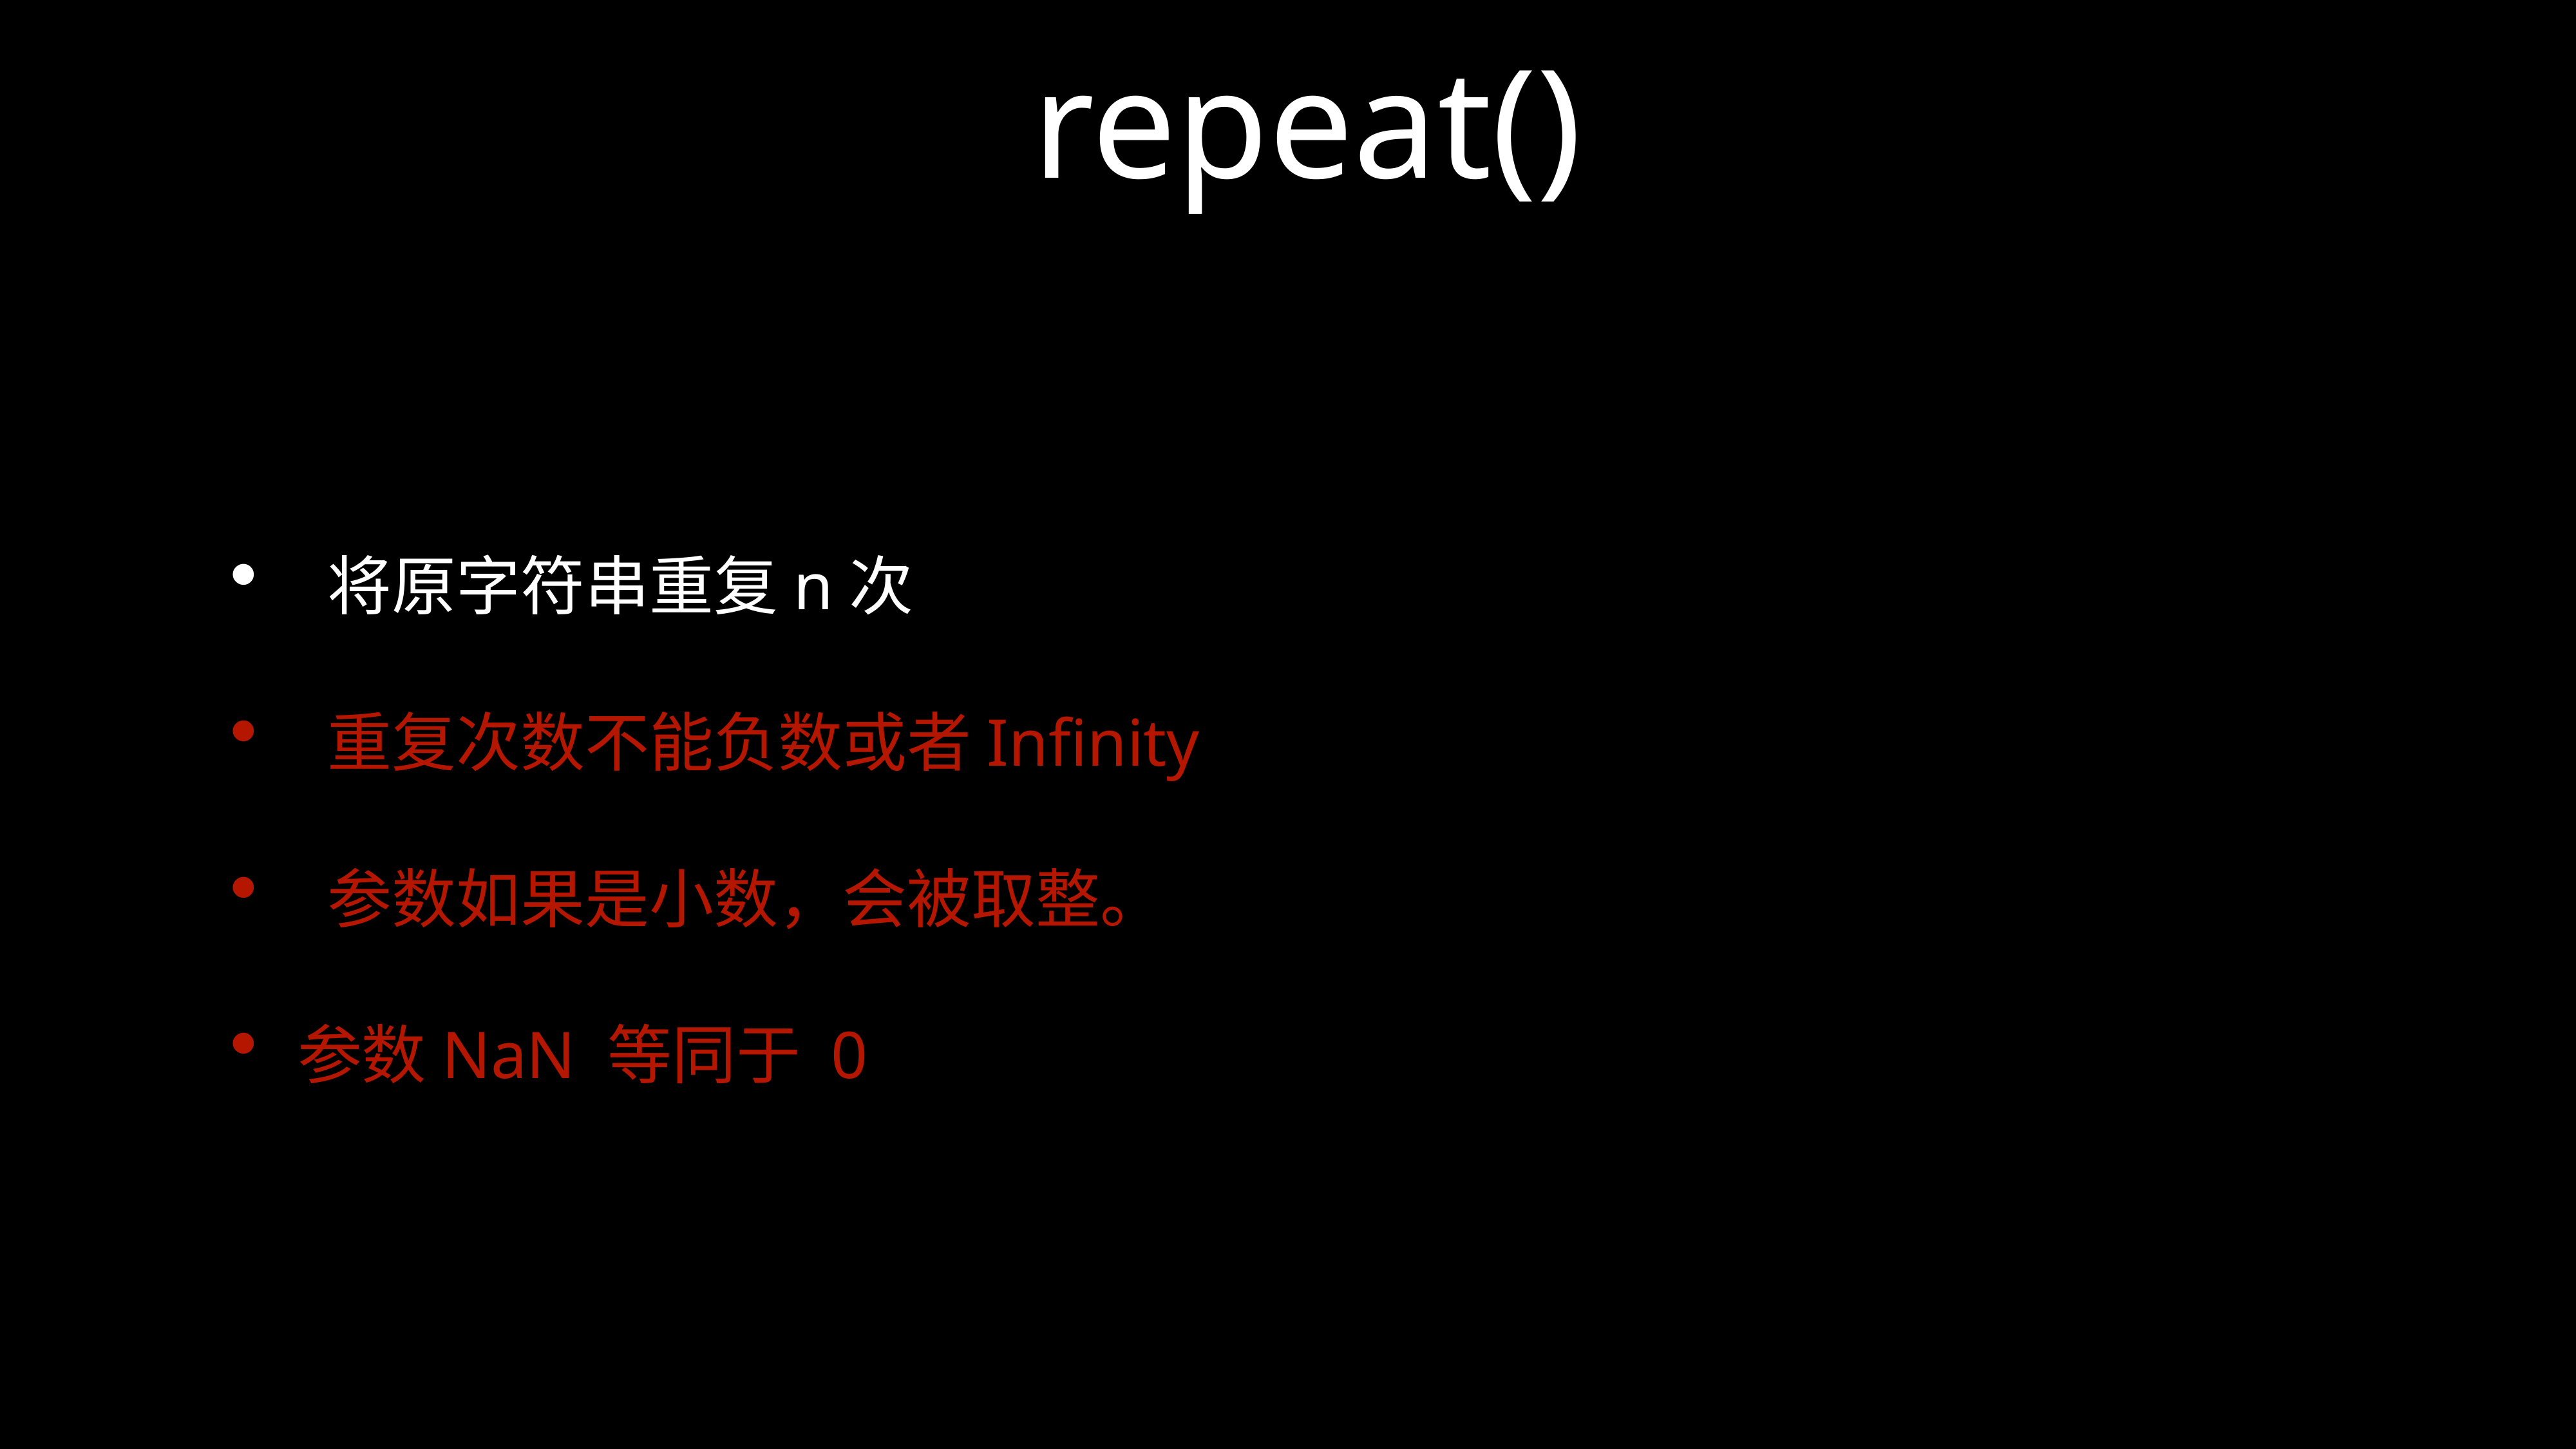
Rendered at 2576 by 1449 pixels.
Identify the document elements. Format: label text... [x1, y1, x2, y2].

list 将原字符串重复n次 重复次数不能负数或者Infinity 参数如果是小数，会被取整。 参数NaN 等同于 0 [225, 327, 2445, 1310]
title repeat() [178, 0, 2398, 240]
